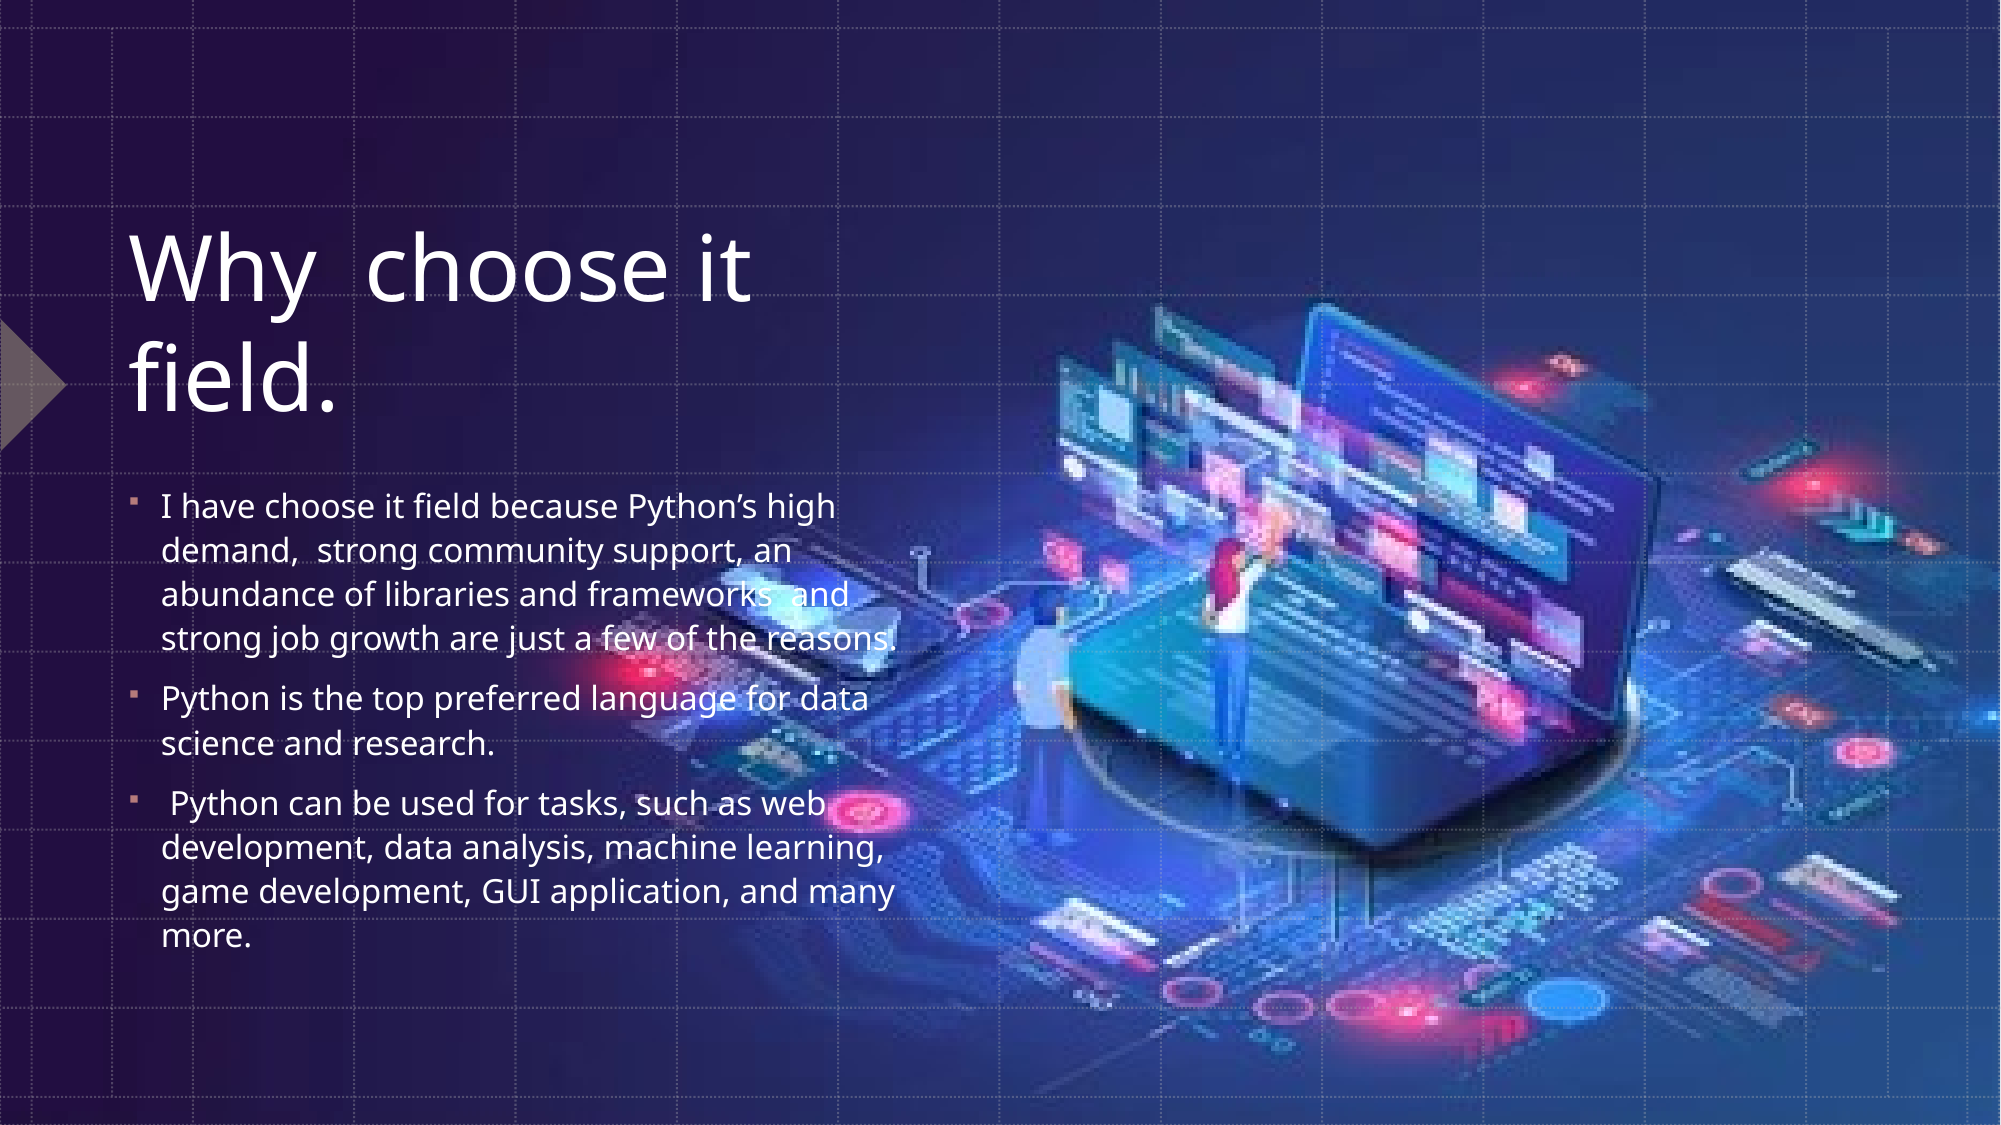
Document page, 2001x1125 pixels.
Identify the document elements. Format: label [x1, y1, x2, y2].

text_box [0, 0, 2000, 1125]
